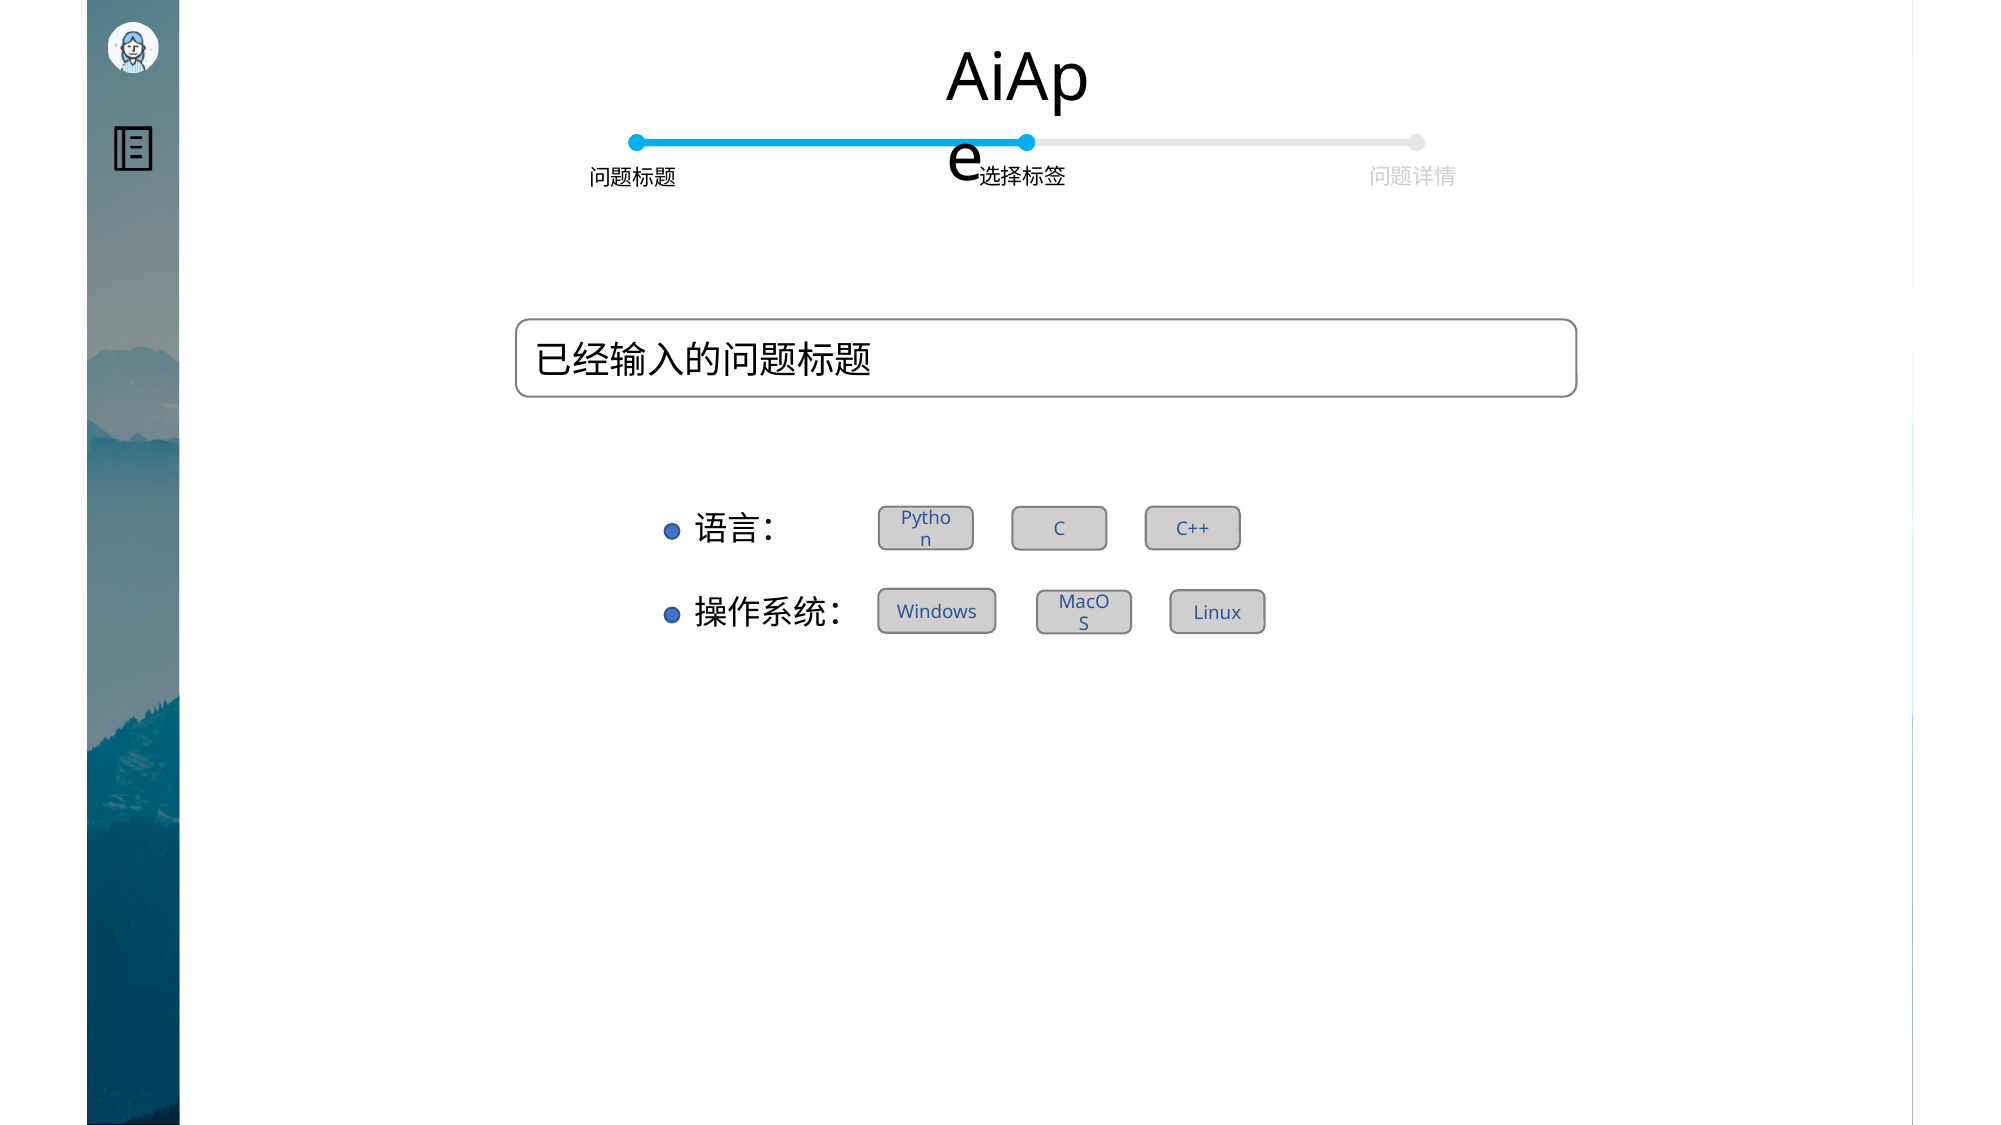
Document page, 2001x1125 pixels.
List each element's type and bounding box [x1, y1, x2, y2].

text_box [574, 26, 1479, 198]
text_box [664, 500, 1265, 640]
text_box [87, 0, 1913, 1125]
